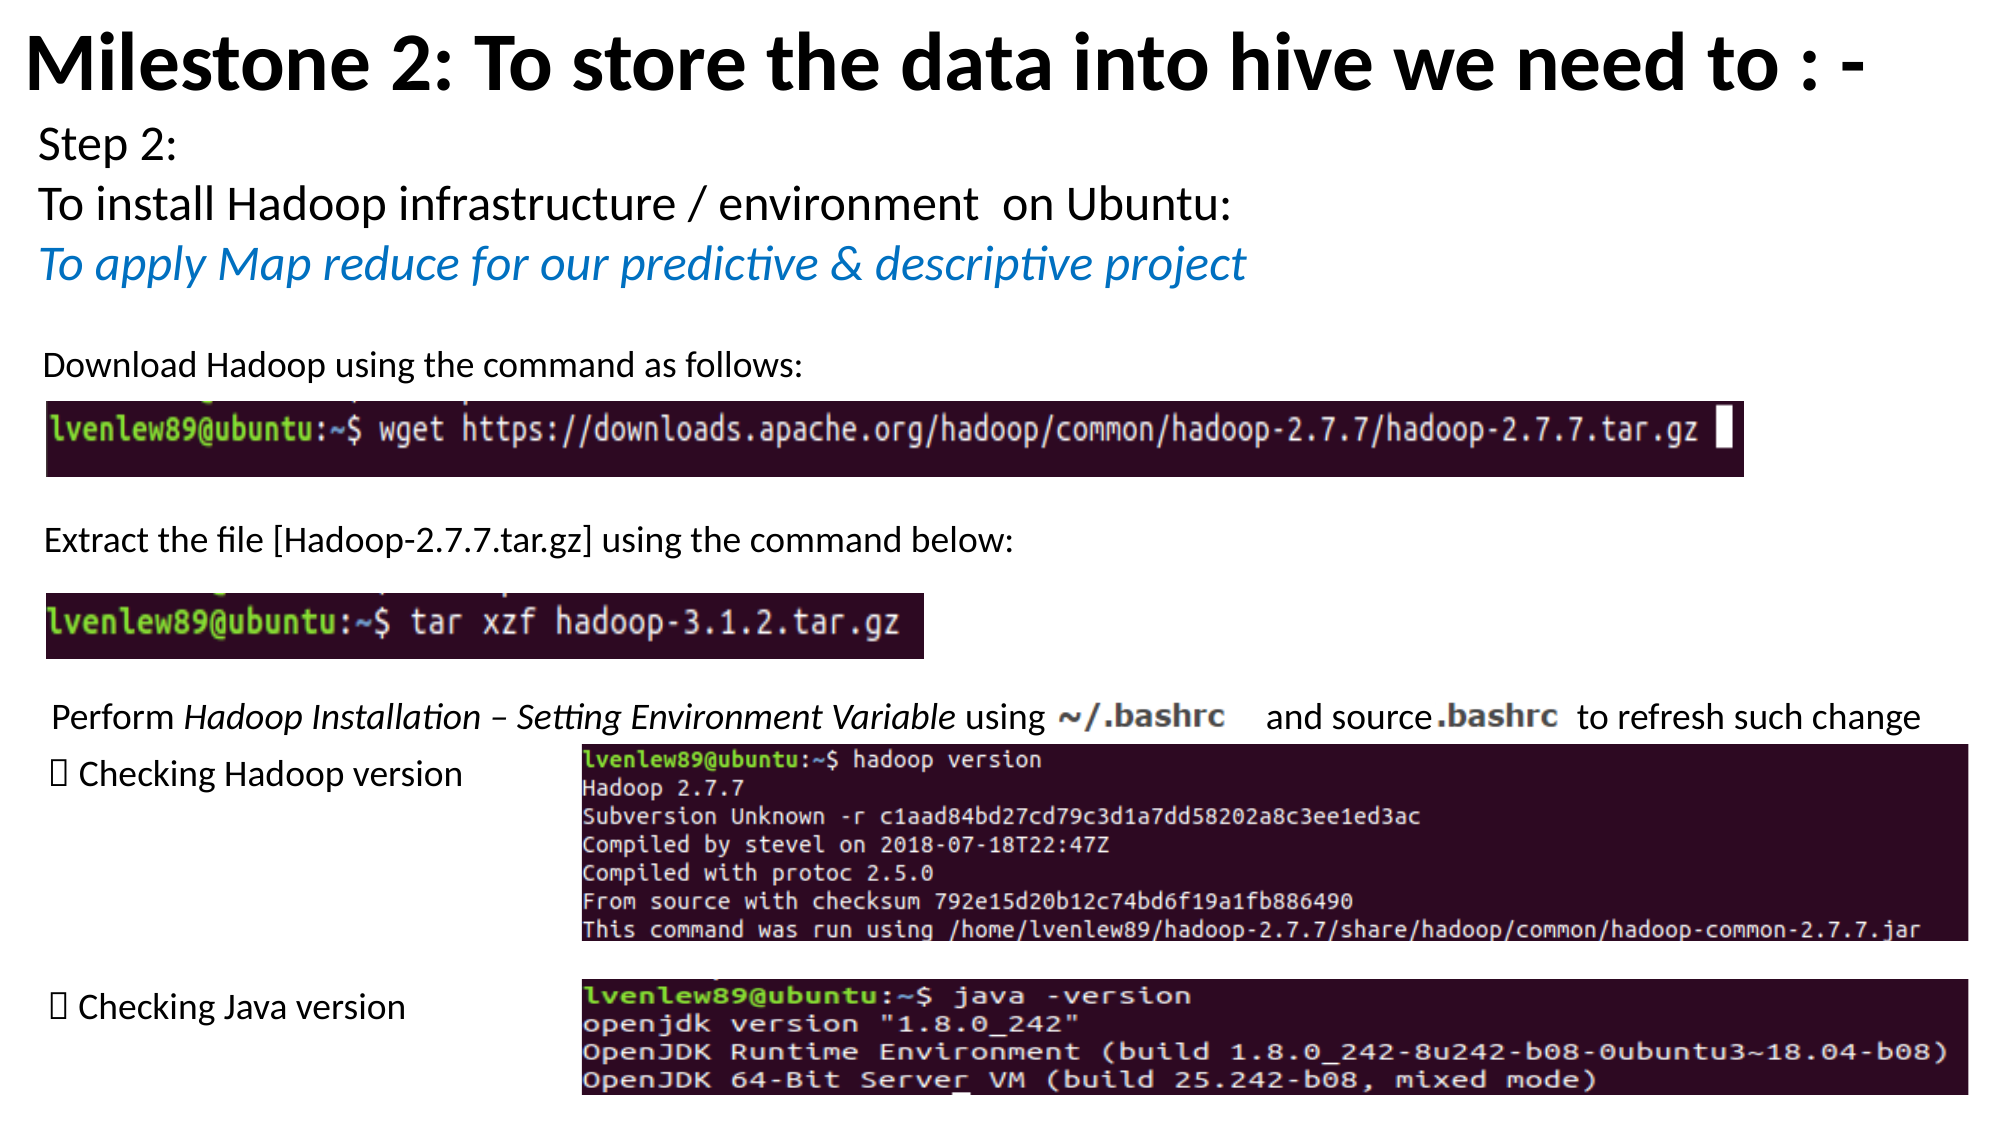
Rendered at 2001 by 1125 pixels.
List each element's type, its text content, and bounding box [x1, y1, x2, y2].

text_box  Checking Java version [32, 974, 422, 1035]
text_box Step 2: To install Hadoop infrastructure / environment on Ubuntu: To apply Map reduce for our predictive & descriptive project [23, 103, 1975, 299]
text_box Milestone 2: To store the data into hive we need to : - [9, 0, 1902, 115]
text_box Download Hadoop using the command as follows: [27, 333, 828, 438]
text_box  Checking Hadoop version [32, 741, 479, 802]
picture [581, 744, 1969, 941]
picture [46, 593, 924, 659]
picture [1435, 684, 1564, 737]
picture [581, 979, 1969, 1095]
picture [1047, 684, 1231, 743]
text_box Extract the file [Hadoop-2.7.7.tar.gz] using the command below: [28, 507, 1039, 567]
picture [46, 401, 1744, 477]
text_box Perform Hadoop Installation – Setting Environment Variable using and source to refresh such change [36, 684, 1964, 744]
